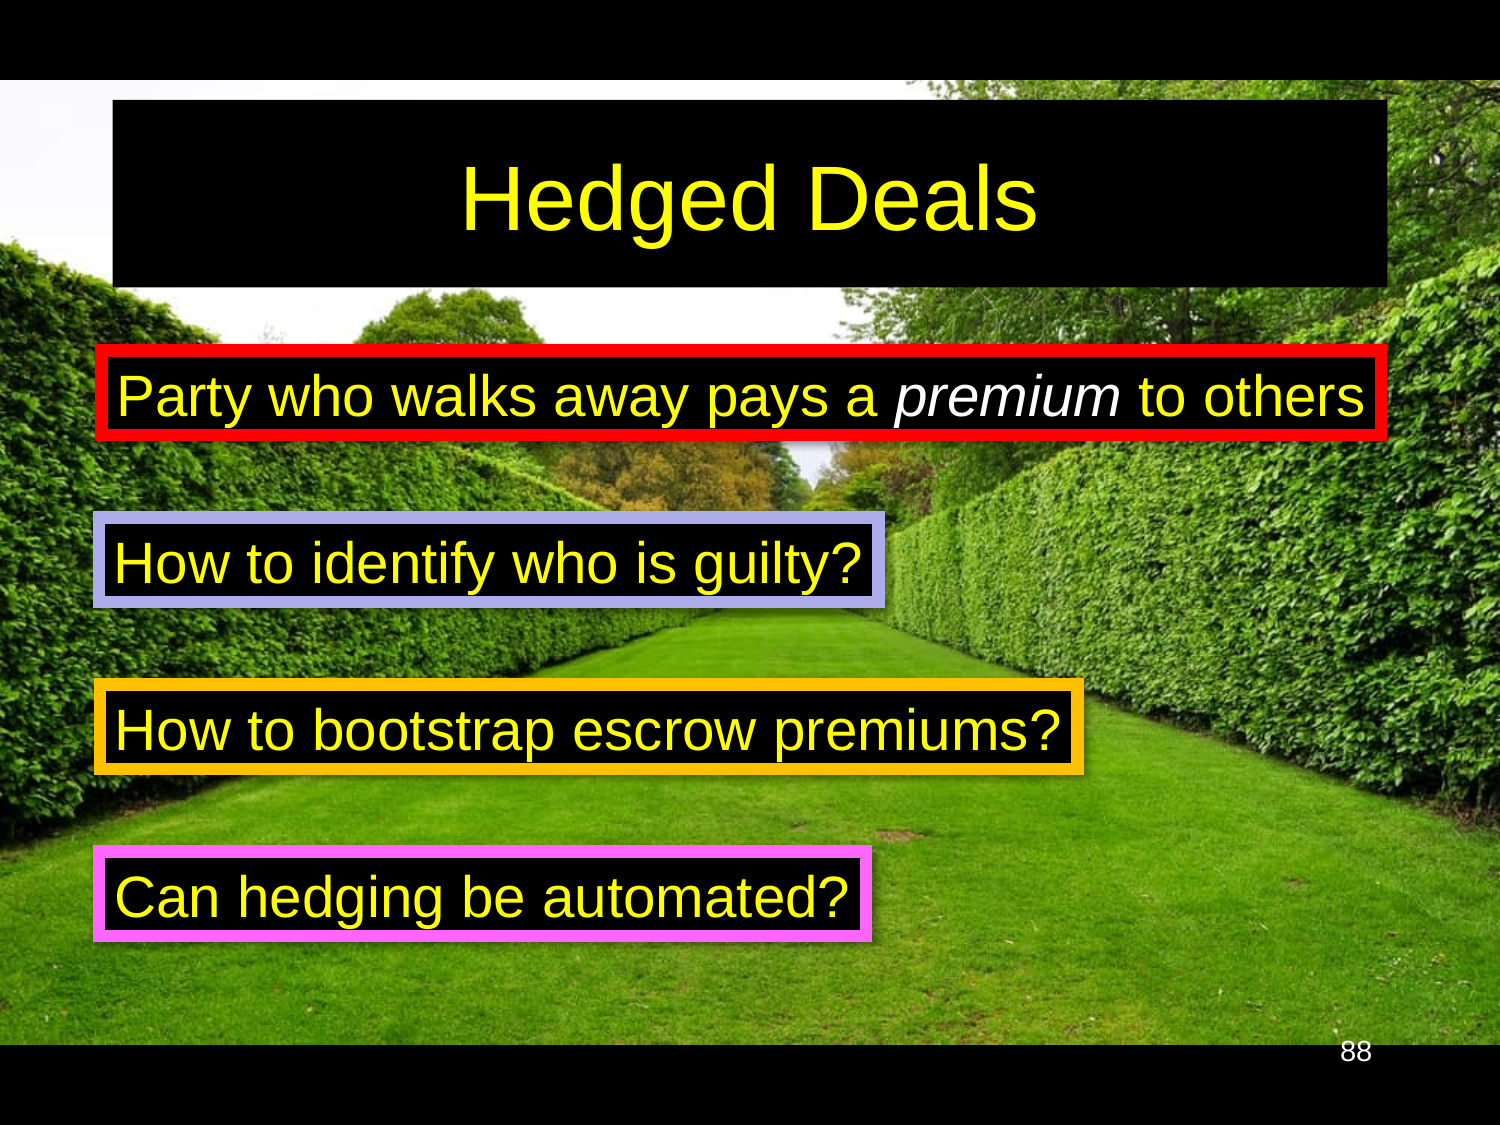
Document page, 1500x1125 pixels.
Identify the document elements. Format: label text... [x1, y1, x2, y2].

slide_number 88 [1074, 1051, 1388, 1101]
picture [0, 79, 1500, 1045]
